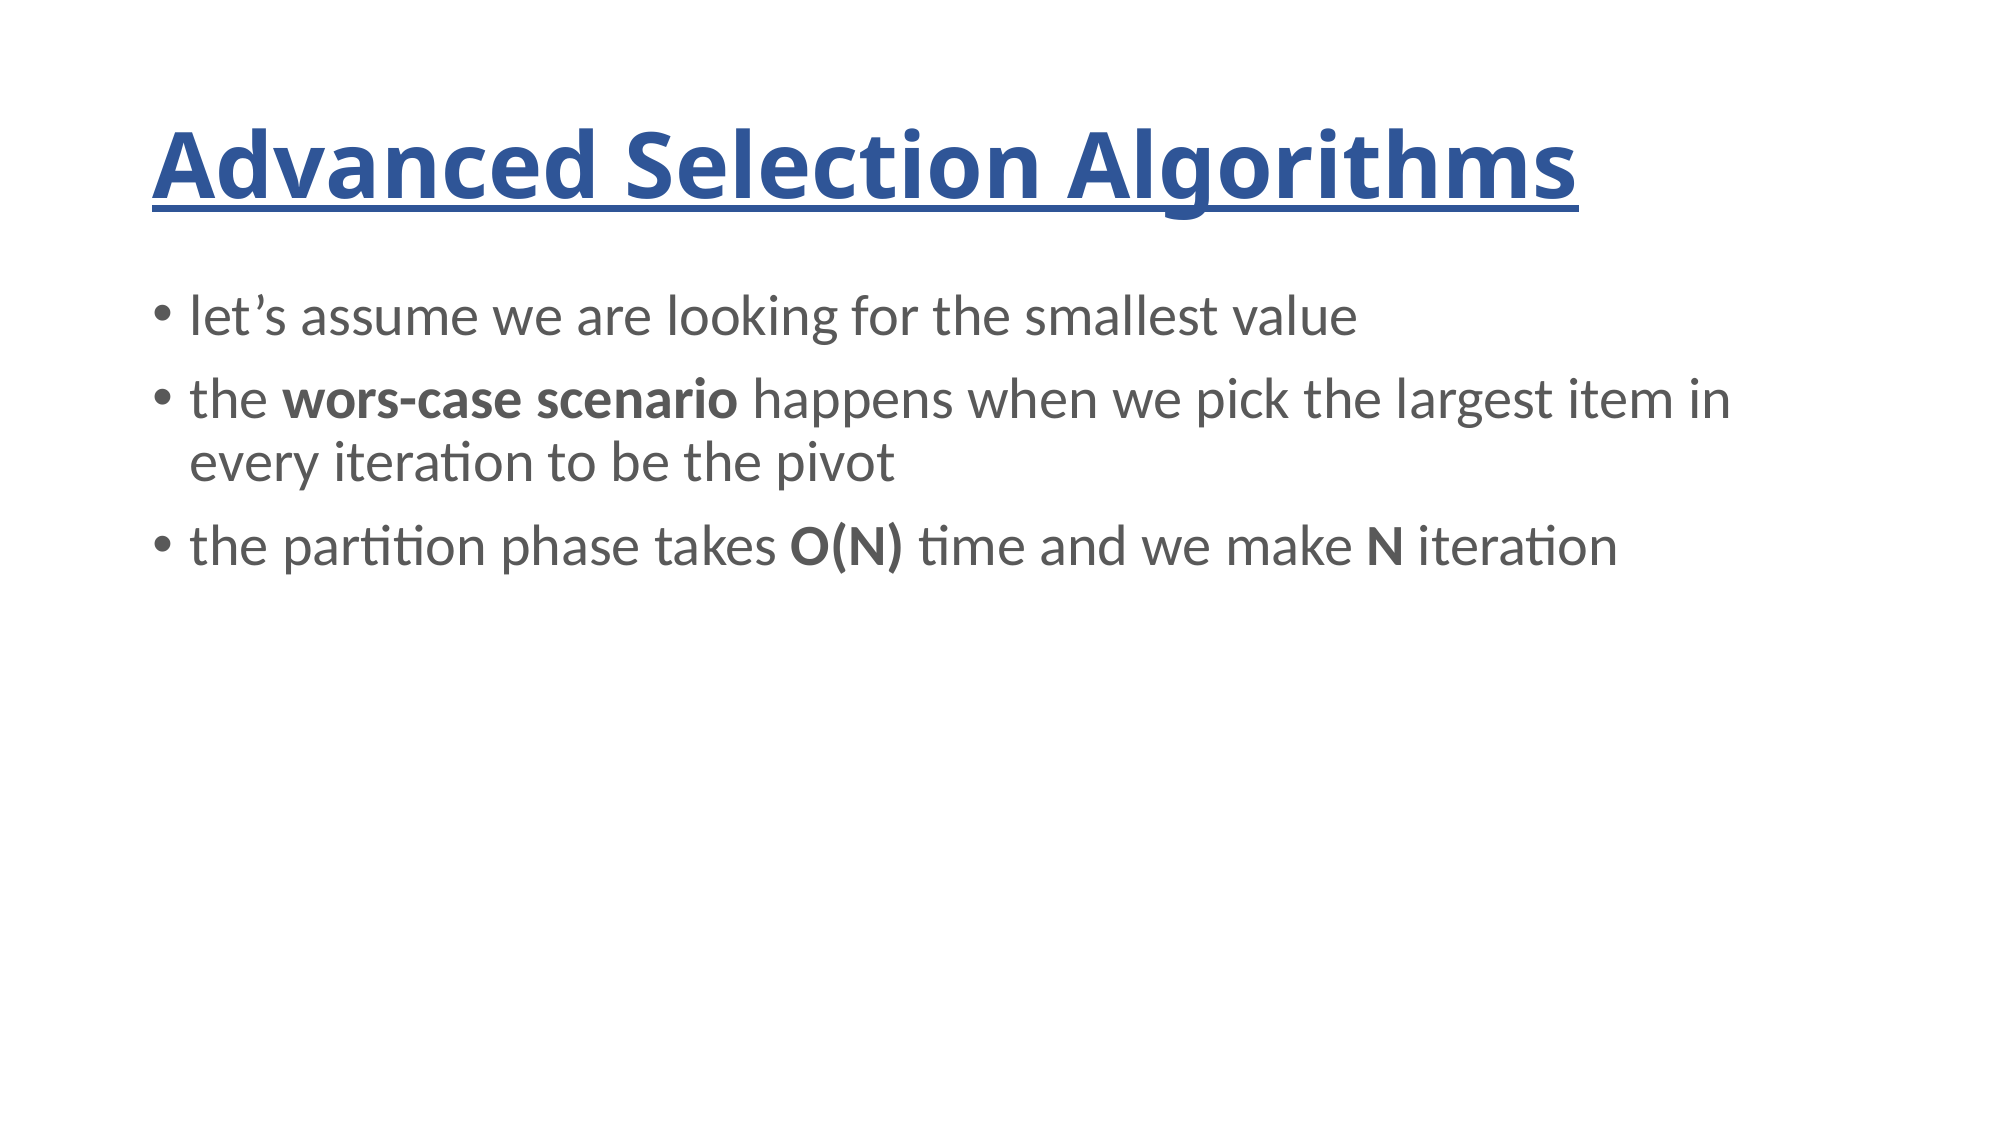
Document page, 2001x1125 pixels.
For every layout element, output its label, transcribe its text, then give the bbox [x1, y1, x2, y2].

title Advanced Selection Algorithms [137, 59, 1863, 277]
list let’s assume we are looking for the smallest value the wors-case scenario happens when we pick the largest item in every iteration to be the pivot the partition phase takes O(N) time and we make N iteration [137, 277, 1863, 992]
